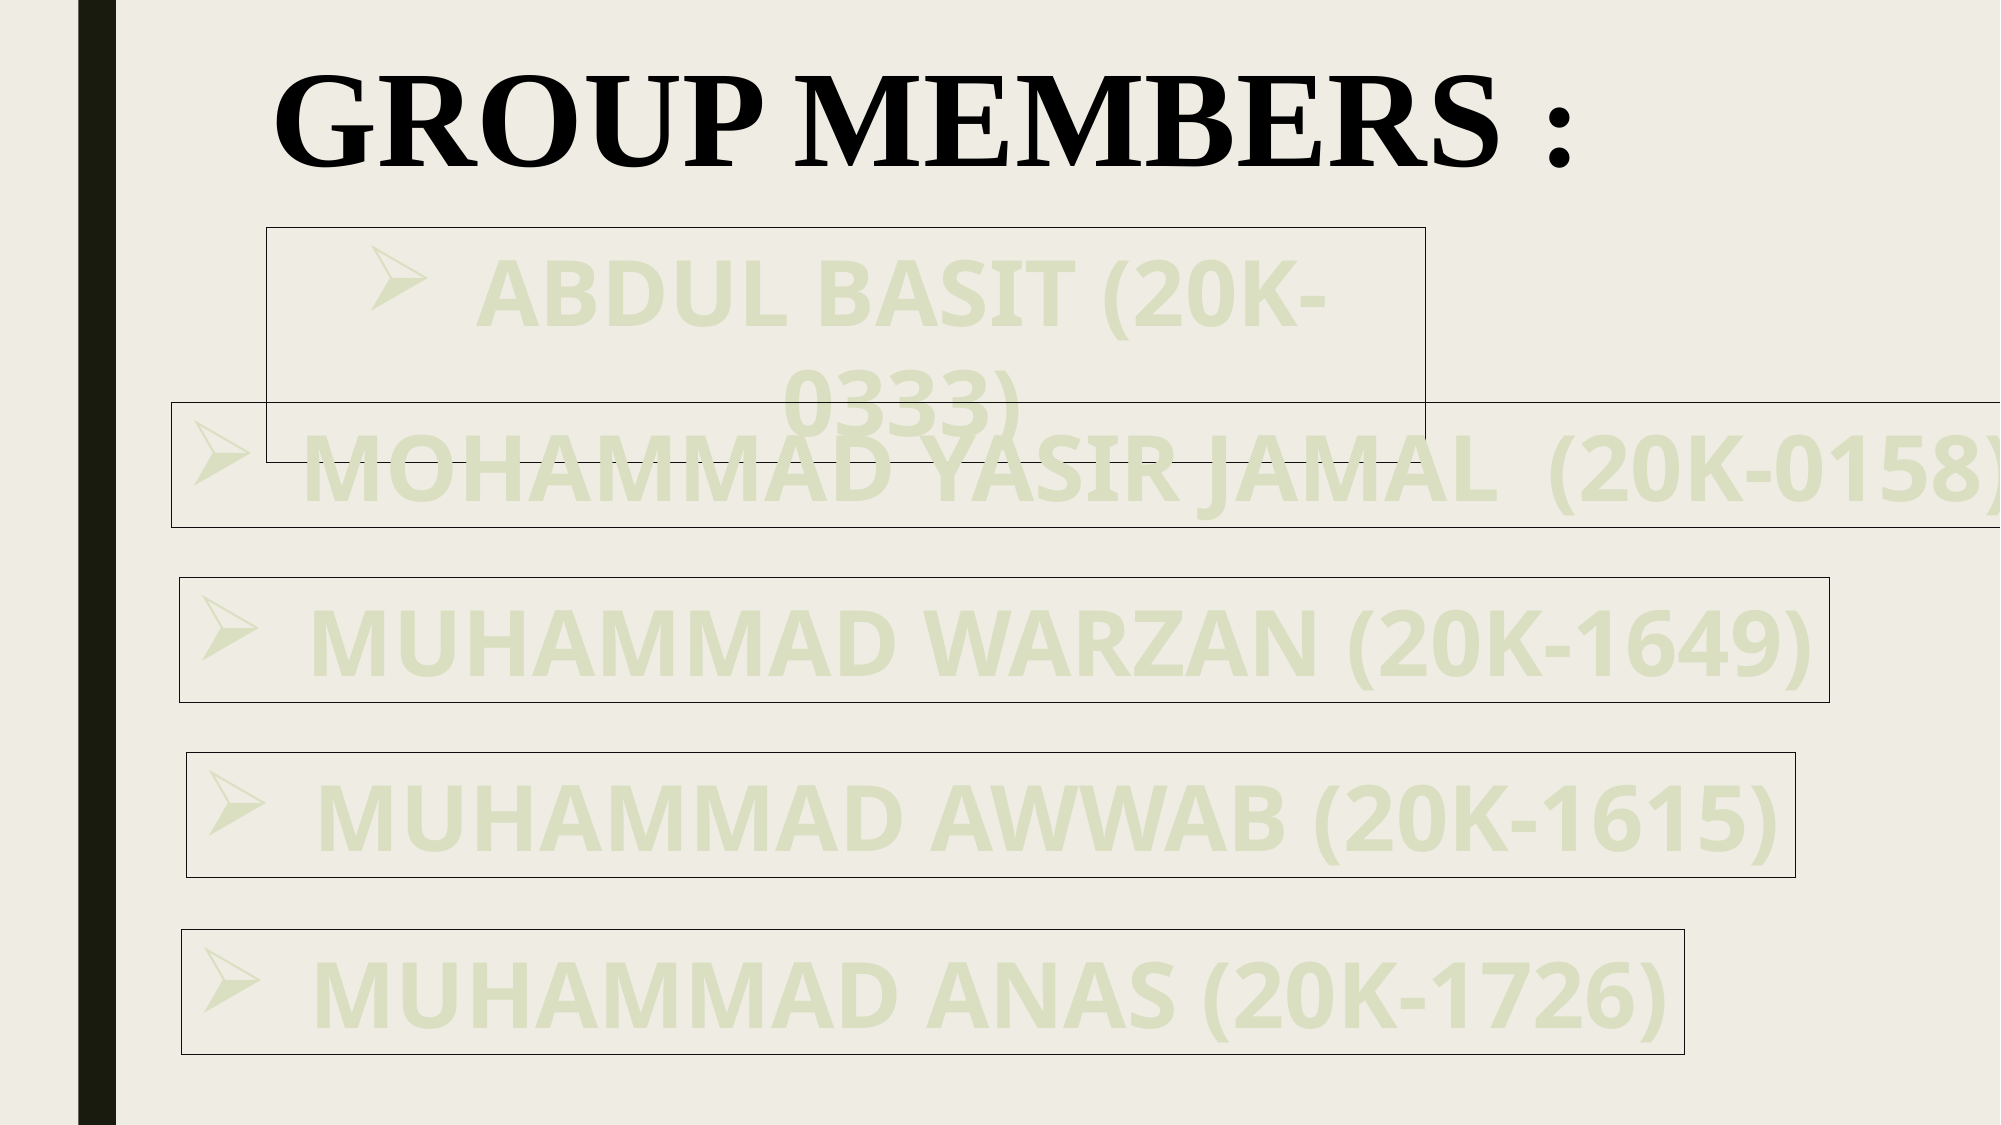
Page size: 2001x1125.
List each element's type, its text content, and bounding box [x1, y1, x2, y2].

text_box MUHAMMAD ANAS (20K-1726) [181, 929, 1685, 1055]
text_box MOHAMMAD YASIR JAMAL (20K-0158) [171, 402, 2000, 528]
text_box MUHAMMAD AWWAB (20K-1615) [186, 752, 1796, 878]
text_box ABDUL BASIT (20K-0333) [266, 227, 1426, 402]
text_box MUHAMMAD WARZAN (20K-1649) [179, 577, 1830, 703]
text_box GROUP MEMBERS : [255, 21, 1597, 202]
